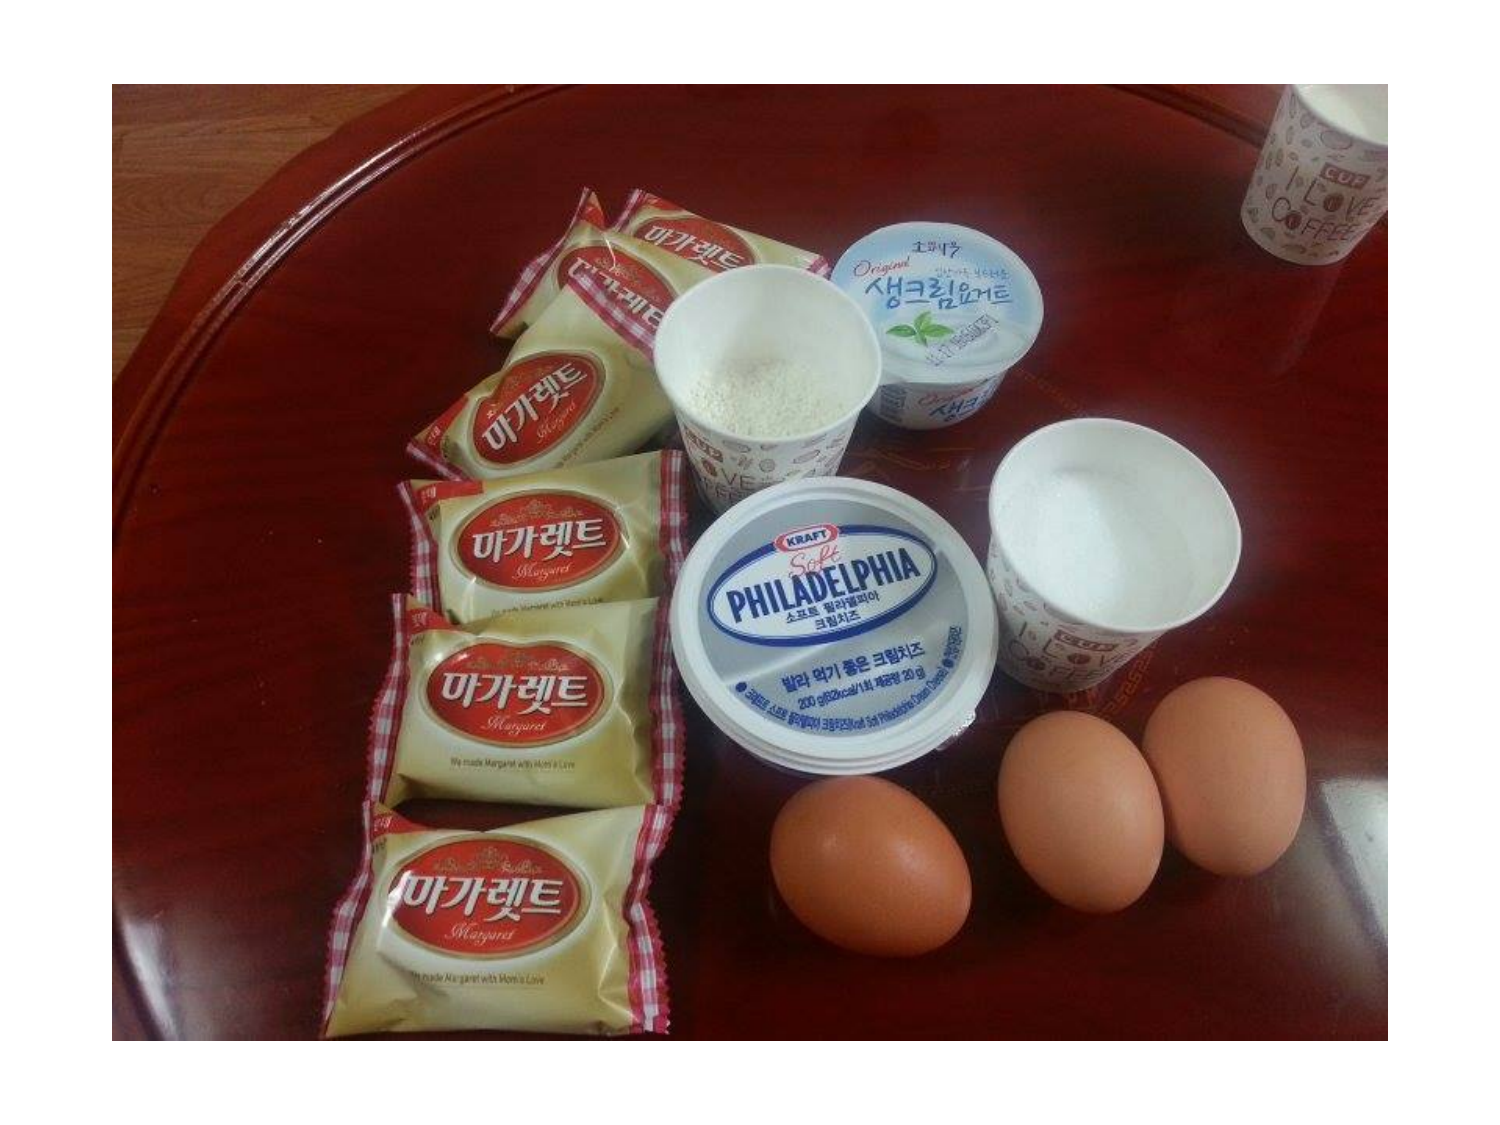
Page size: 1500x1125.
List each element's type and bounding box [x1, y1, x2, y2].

picture [112, 84, 1388, 1041]
